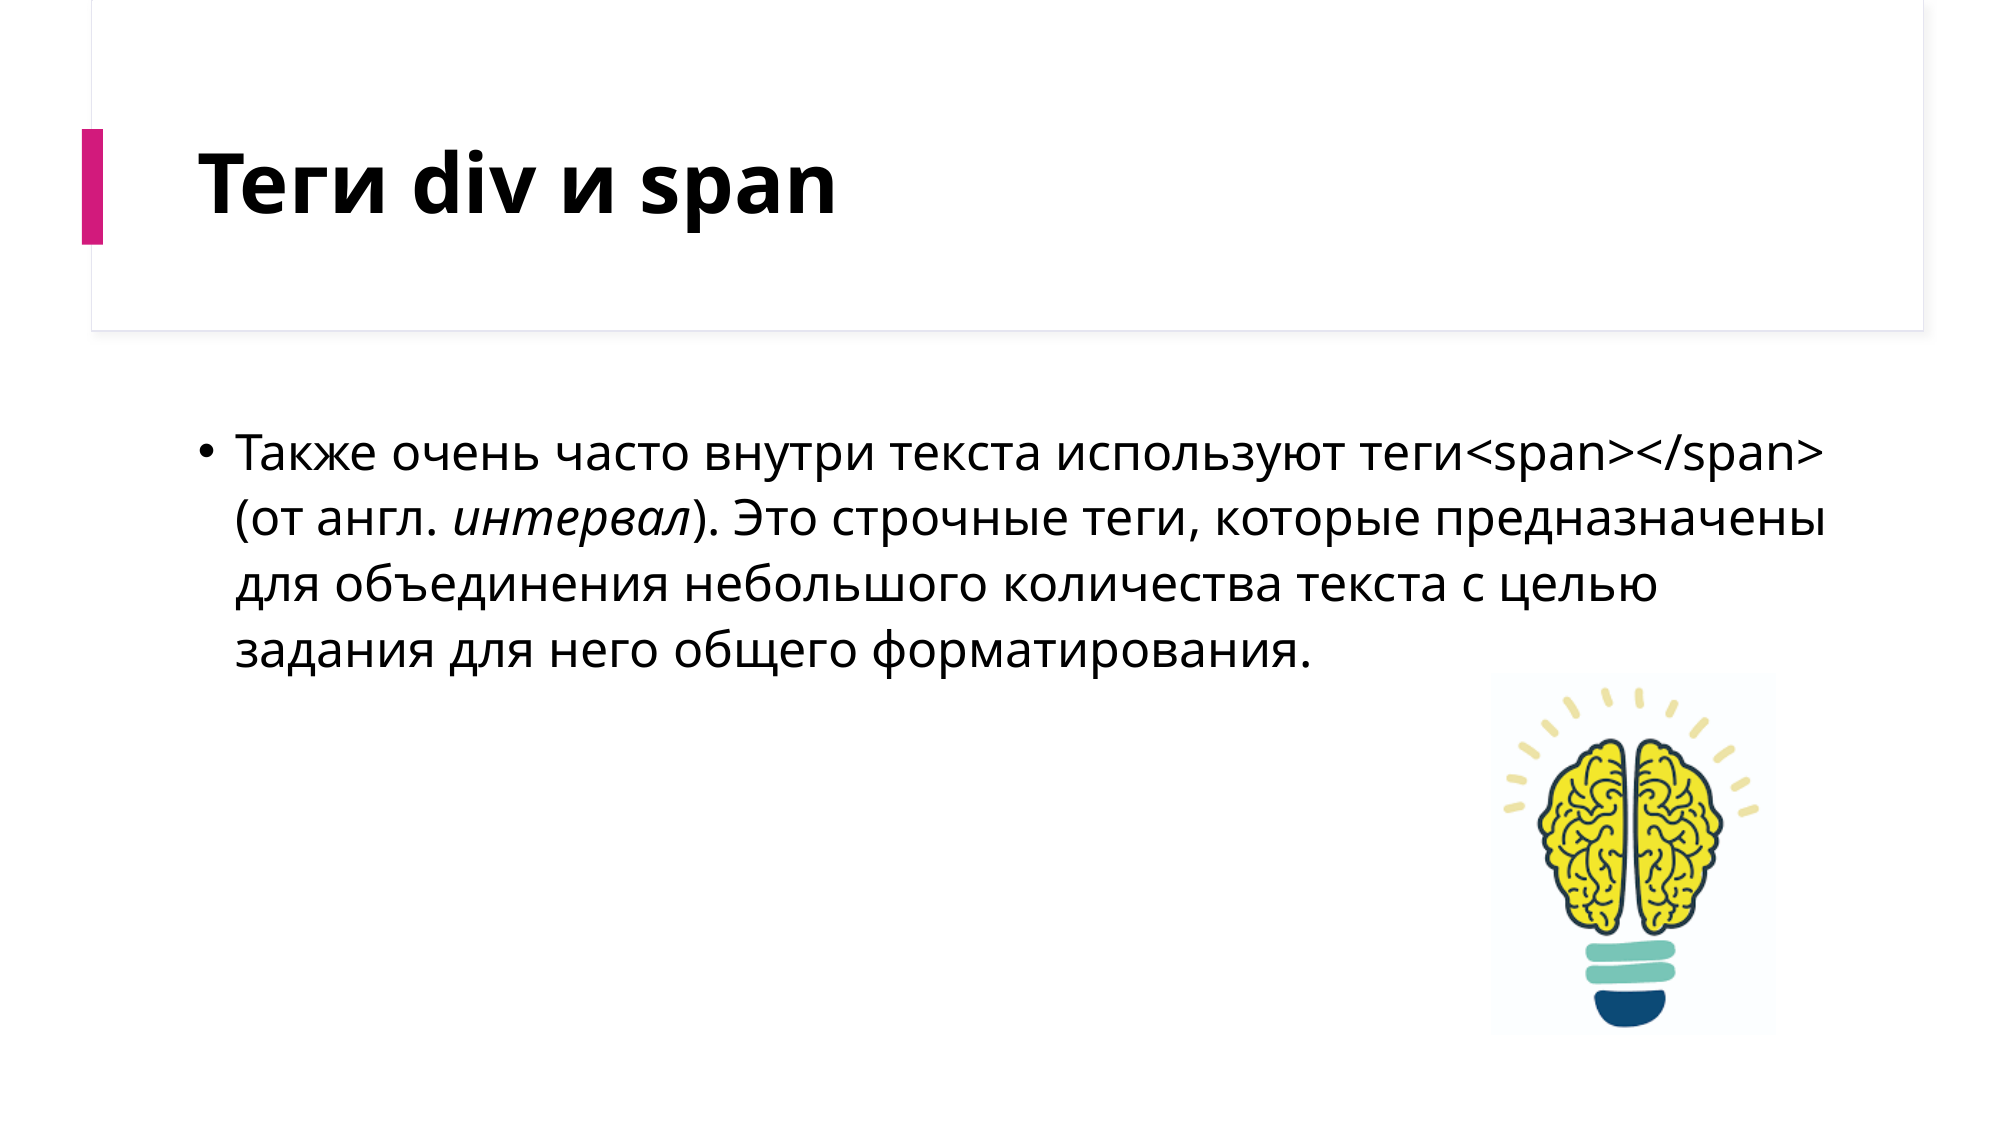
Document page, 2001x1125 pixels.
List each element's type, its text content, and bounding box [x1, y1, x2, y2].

list Также очень часто внутри текста используют теги<span></span> (от англ. интервал). Это строчные теги, которые предназначены для объединения небольшого количества текста с целью задания для него общего форматирования. [183, 406, 1851, 1013]
picture [1491, 673, 1776, 1035]
title Теги div и span [183, 90, 1851, 284]
